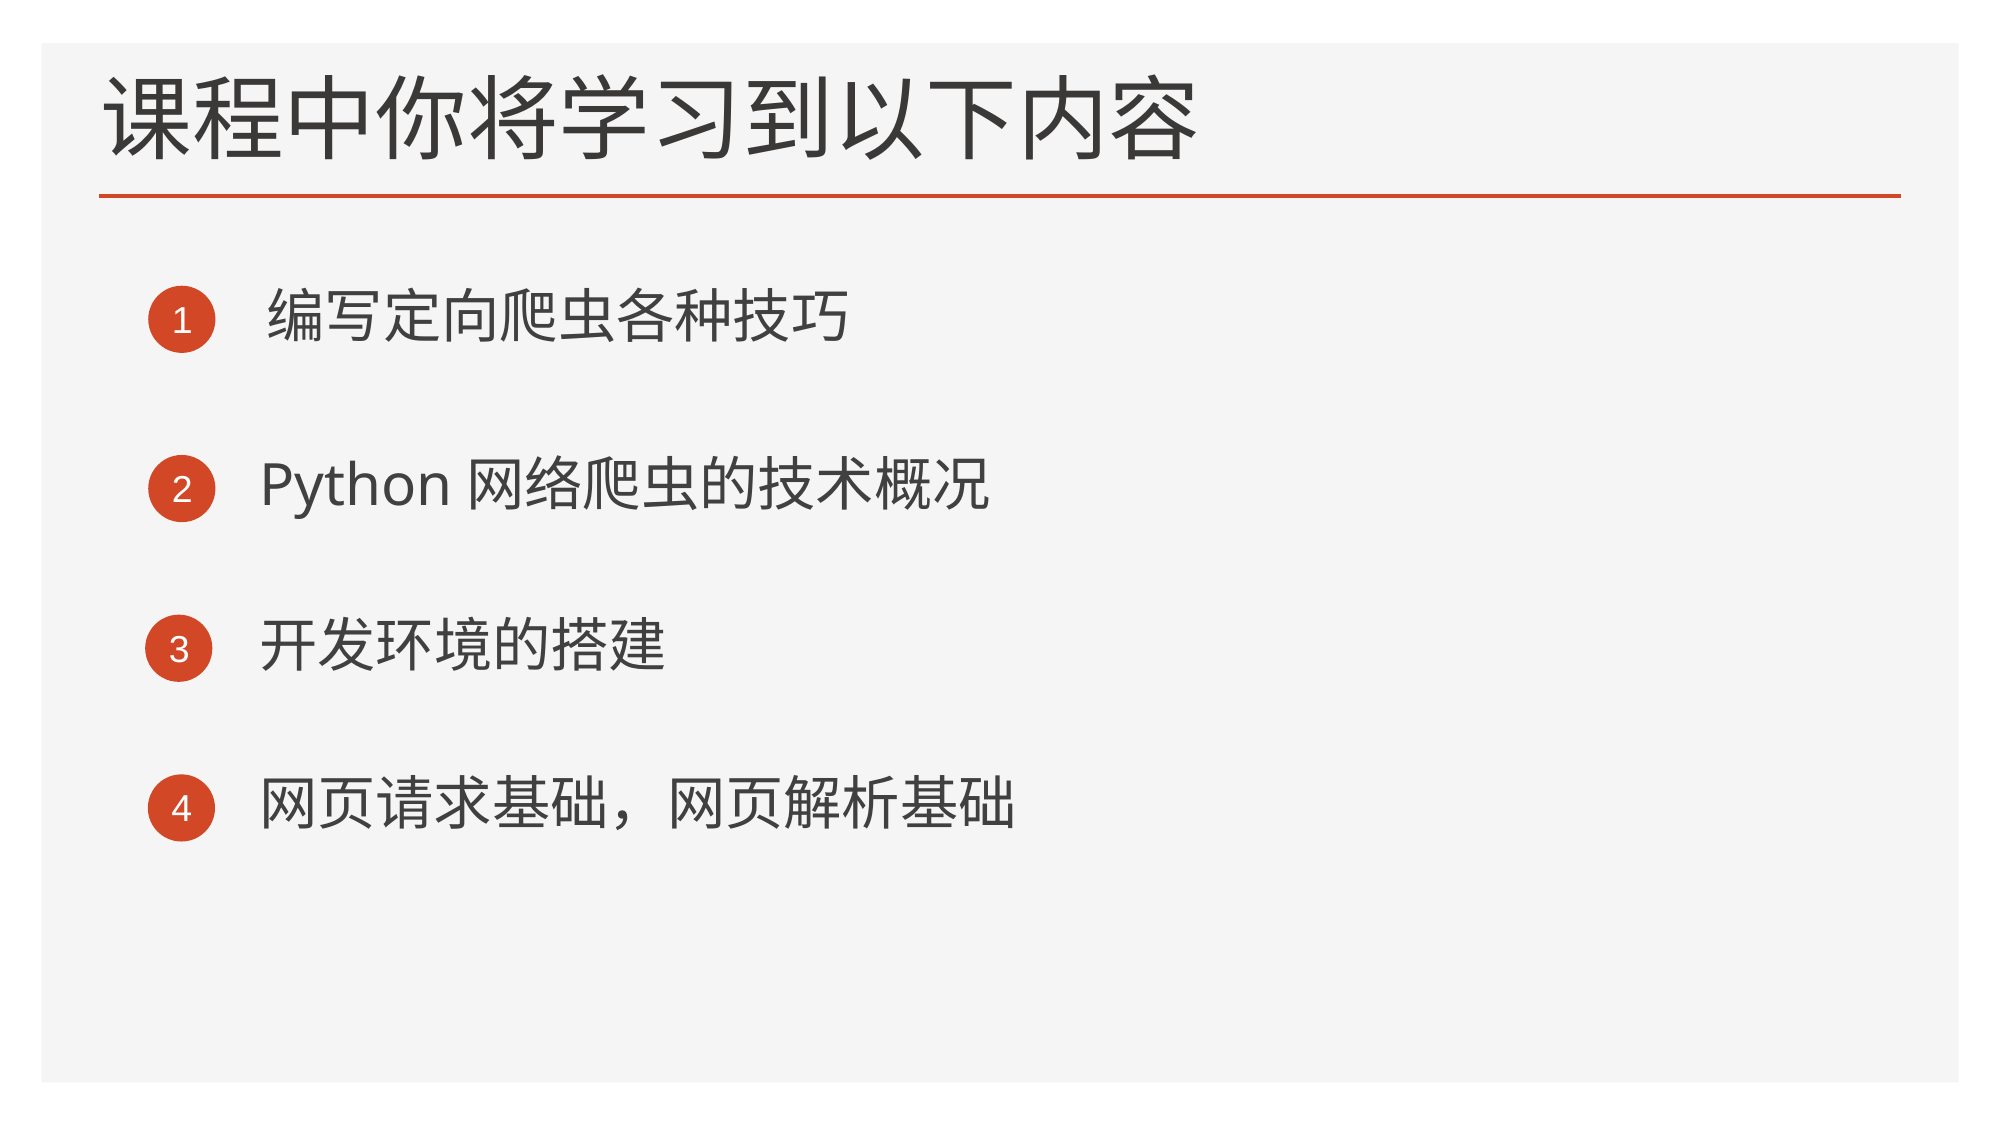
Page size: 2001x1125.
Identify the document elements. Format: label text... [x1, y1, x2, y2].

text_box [136, 285, 228, 353]
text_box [136, 454, 228, 523]
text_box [136, 774, 228, 842]
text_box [133, 614, 225, 682]
text_box 编写定向爬虫各种技巧 [251, 304, 1004, 402]
text_box 网页请求基础，网页解析基础 [244, 791, 1265, 884]
text_box Python网络爬虫的技术概况 [244, 472, 1580, 648]
text_box 开发环境的搭建 [244, 633, 984, 758]
title 课程中你将学习到以下内容 [85, 73, 1524, 179]
